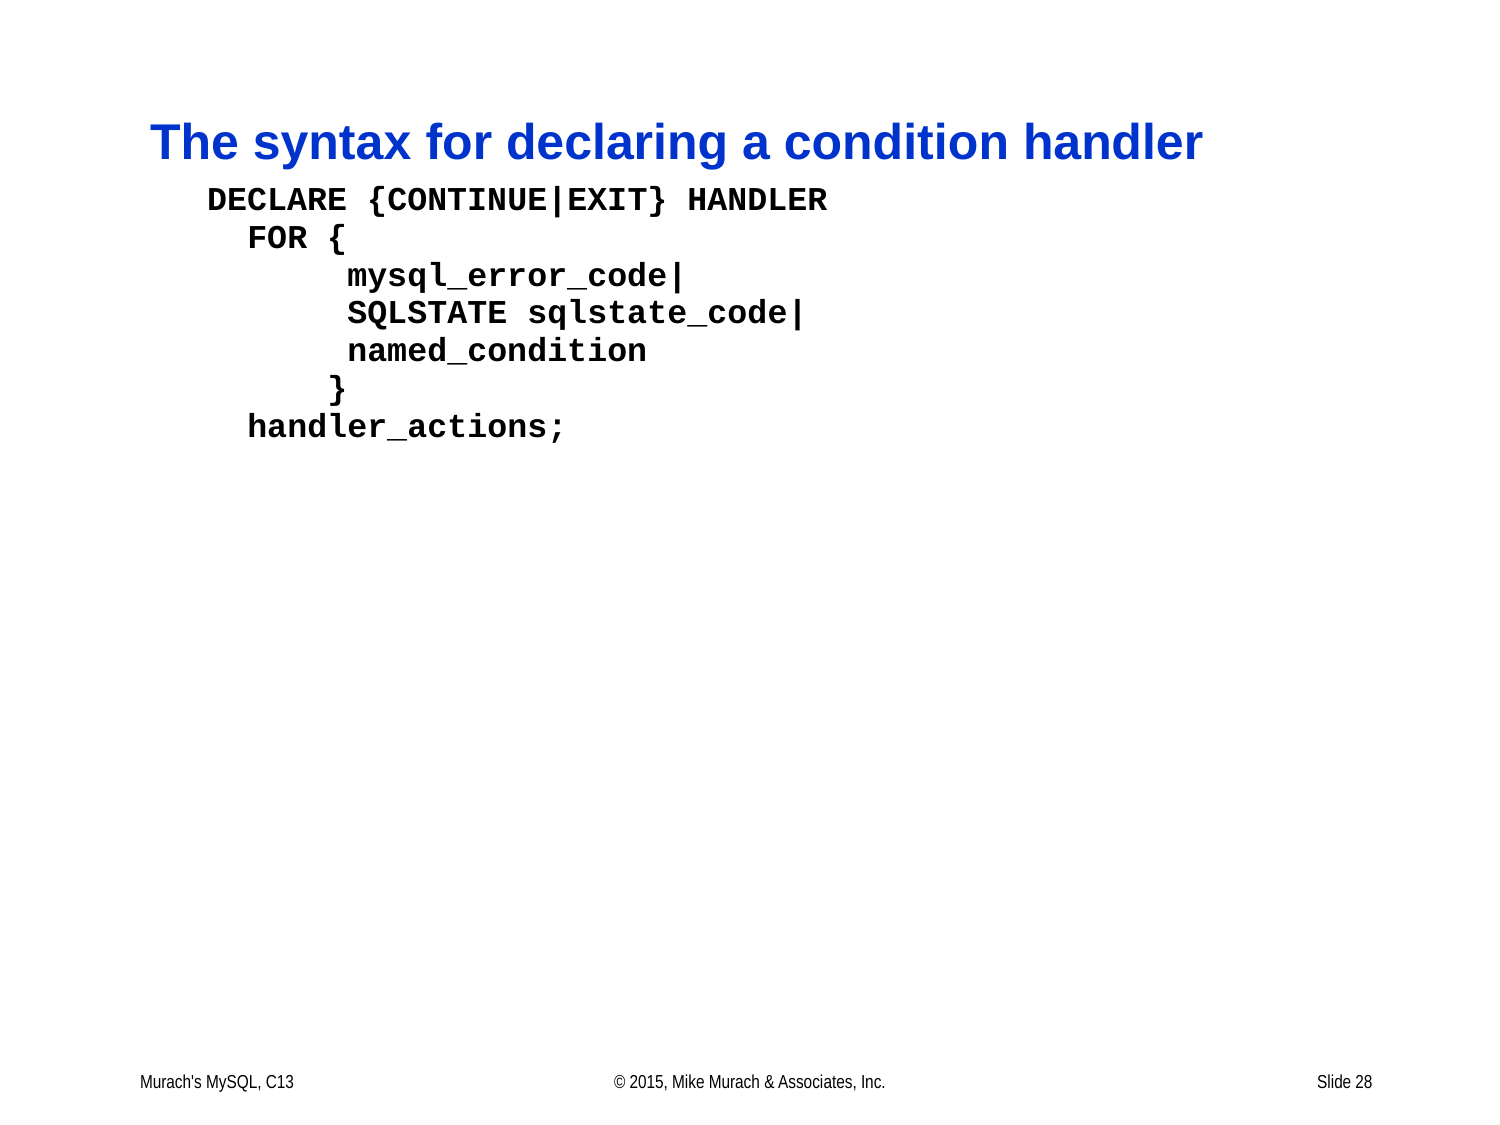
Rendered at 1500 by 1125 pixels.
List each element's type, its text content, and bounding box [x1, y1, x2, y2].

footer © 2015, Mike Murach & Associates, Inc. [474, 1024, 1026, 1101]
slide_number Slide 28 [1074, 1024, 1388, 1101]
slide_number Murach's MySQL, C13 [124, 1024, 451, 1101]
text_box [149, 112, 1351, 464]
